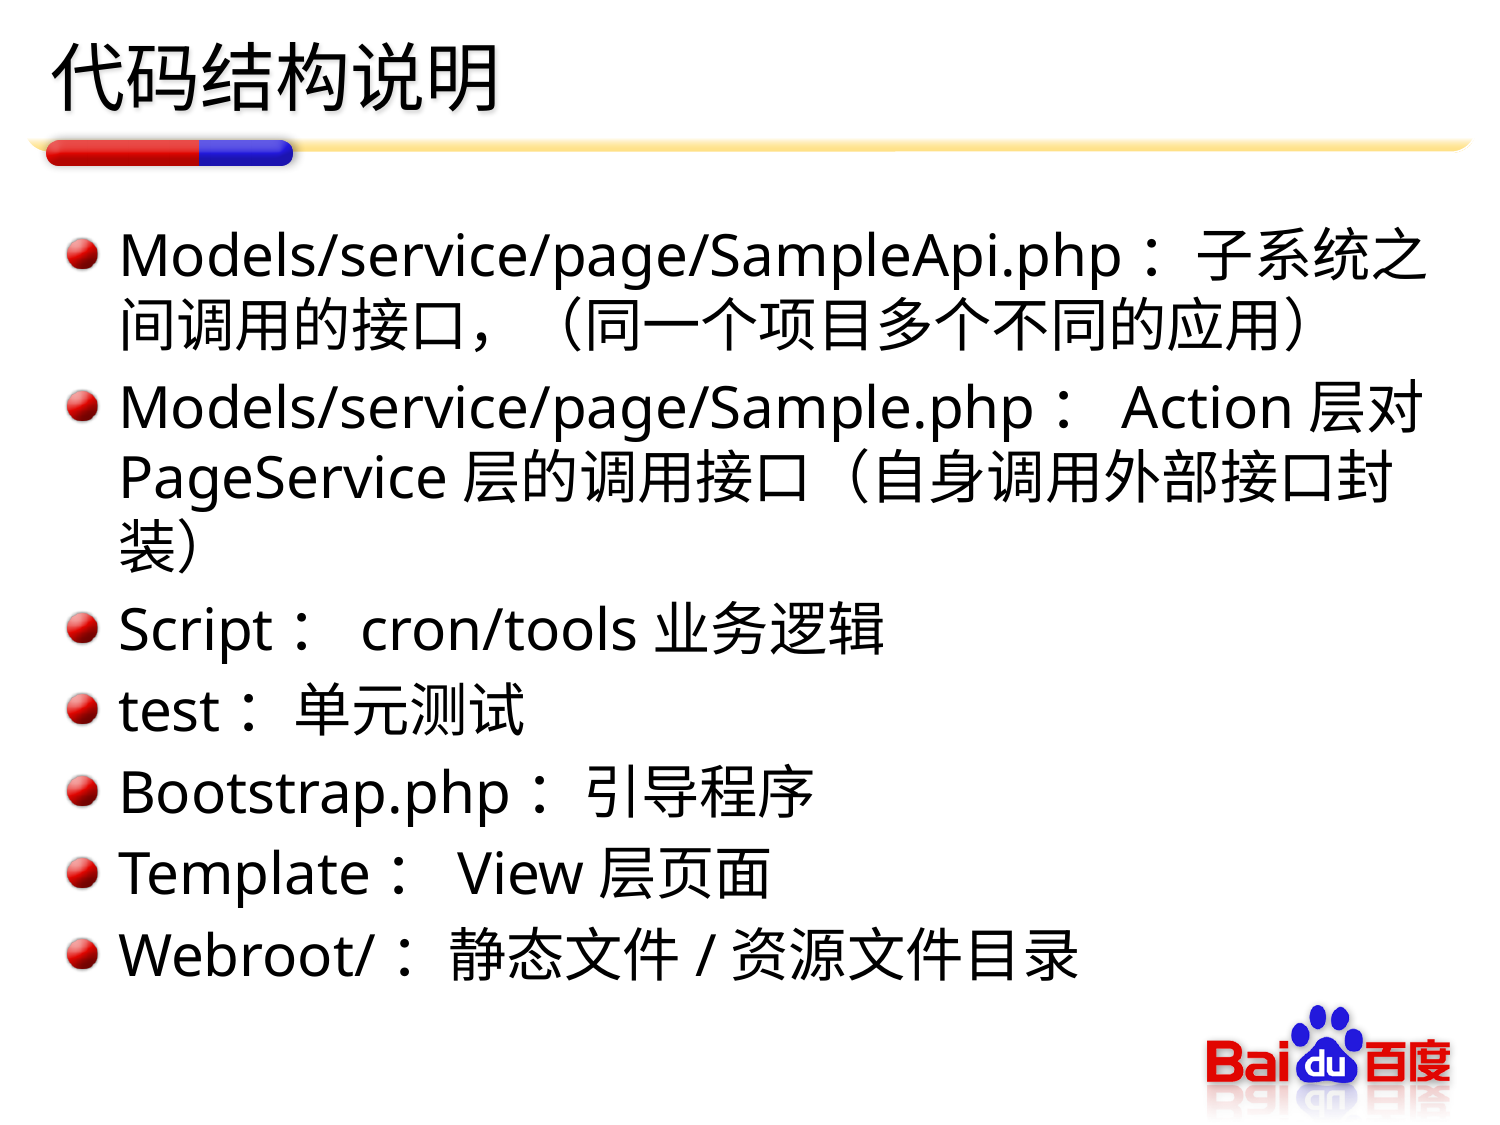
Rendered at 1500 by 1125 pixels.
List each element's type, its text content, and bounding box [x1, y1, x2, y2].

picture [61, 687, 103, 729]
picture [61, 232, 103, 274]
title 代码结构说明 [35, 23, 1465, 129]
picture [61, 606, 103, 648]
list Models/service/page/SampleApi.php：子系统之间调用的接口，（同一个项目多个不同的应用） Models/service/page/Sample.php：Action层对PageService层的调用接口（自身调用外部接口封装） Script：cron/tools业务逻辑 test：单元测试 Bootstrap.php：引导程序 Template：View层页面 Webroot/：静态文件/资源文件目录 [46, 210, 1454, 1001]
picture [61, 932, 103, 974]
picture [61, 851, 103, 893]
picture [1207, 1004, 1450, 1125]
picture [46, 140, 293, 166]
picture [61, 384, 103, 426]
picture [61, 769, 103, 811]
